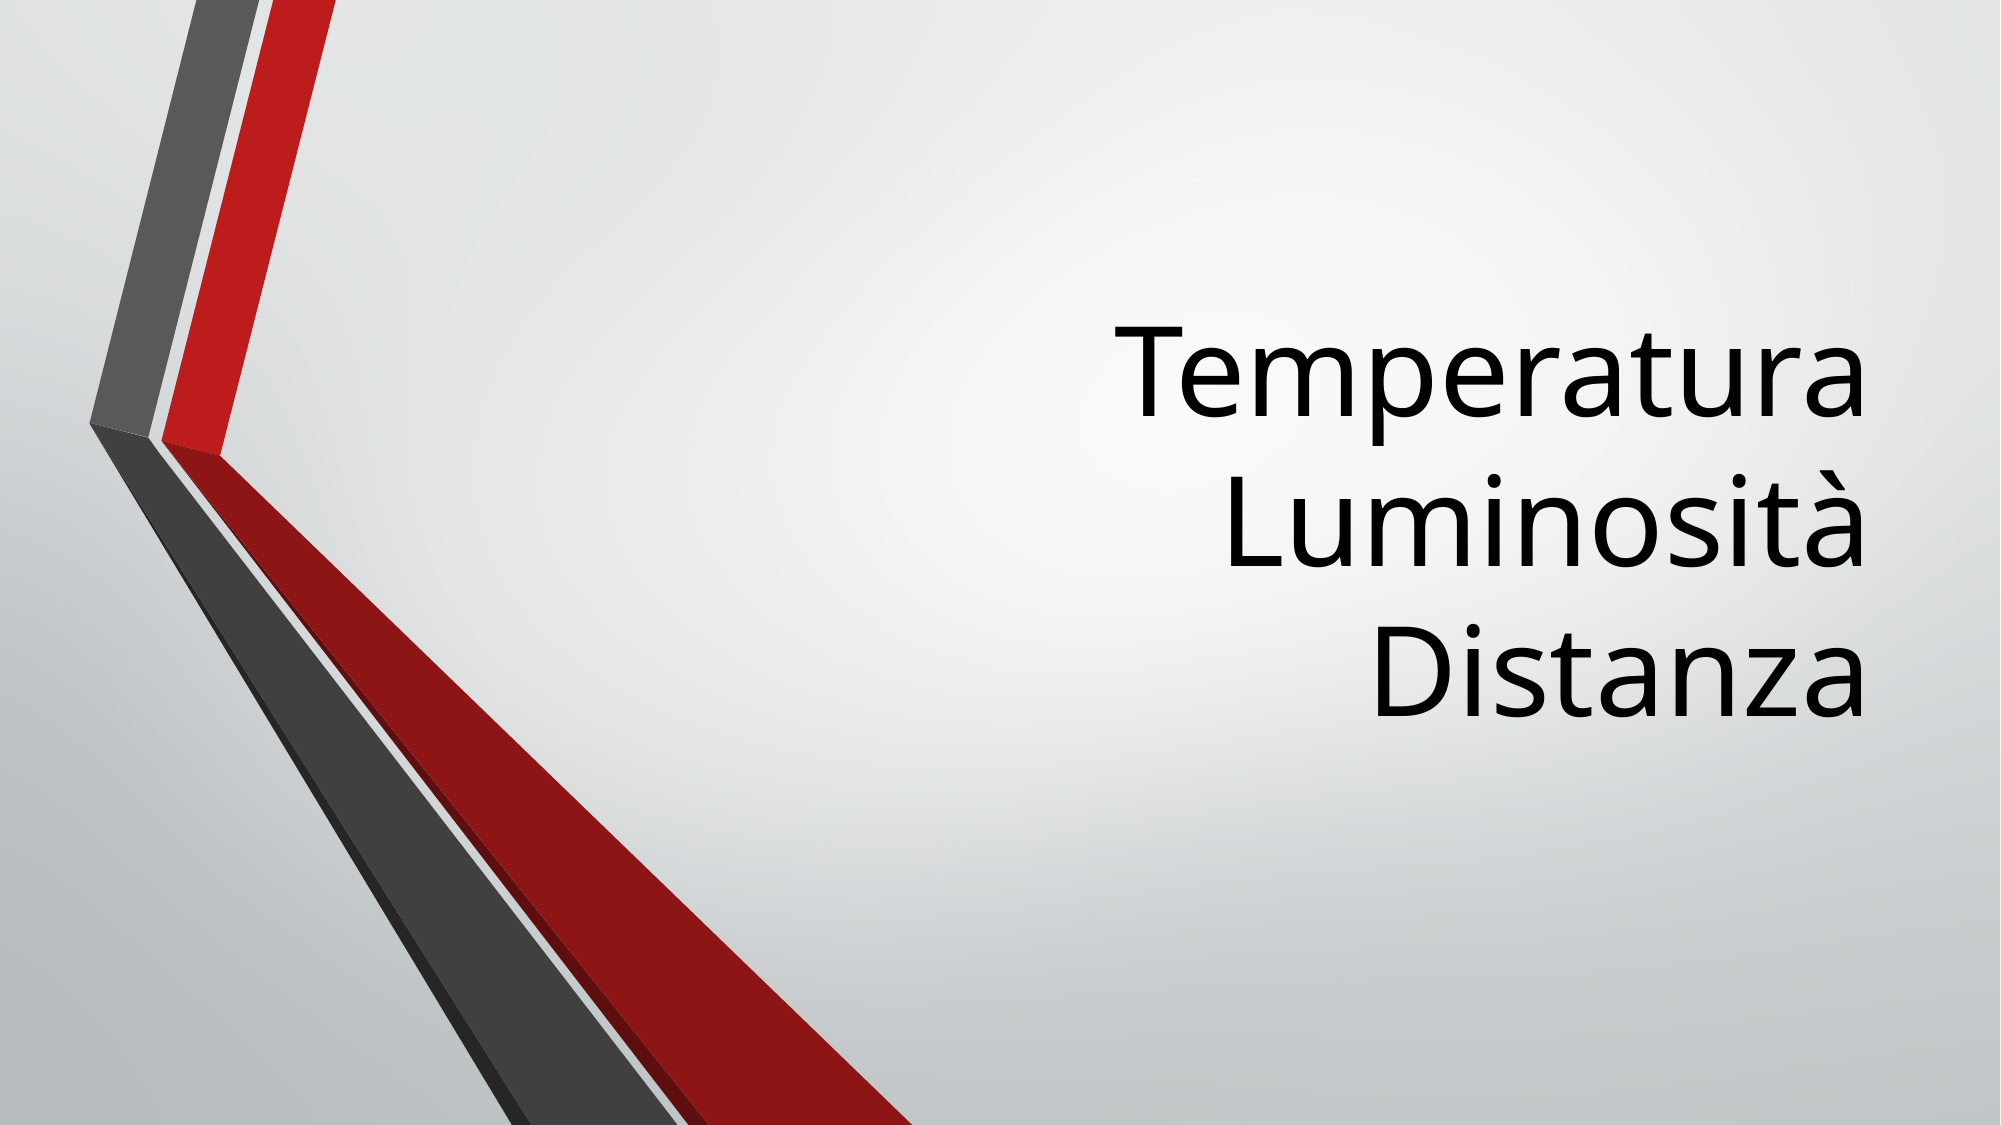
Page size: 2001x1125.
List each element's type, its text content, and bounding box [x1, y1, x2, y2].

title Temperatura Luminosità Distanza [480, 226, 1887, 749]
